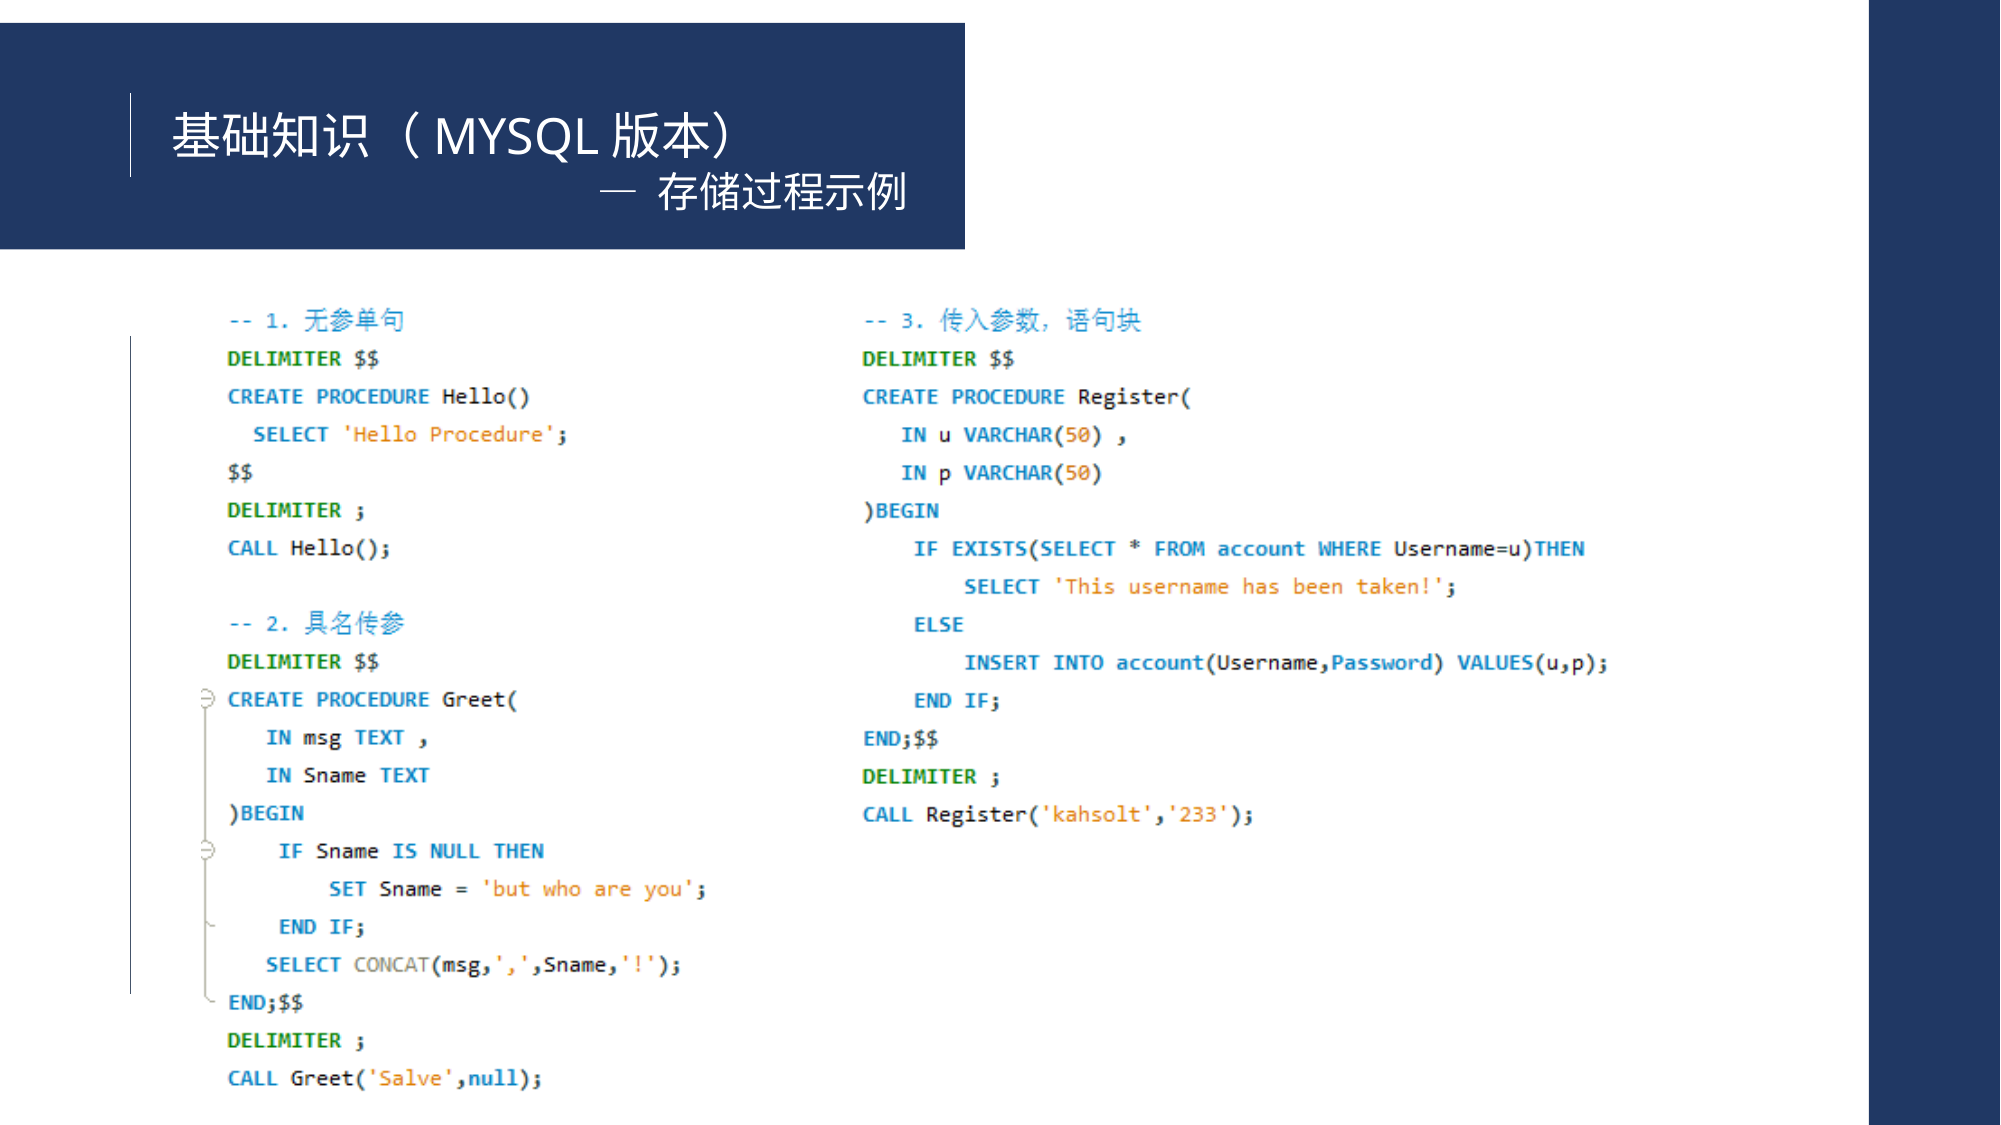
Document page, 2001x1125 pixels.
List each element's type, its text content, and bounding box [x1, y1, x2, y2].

text_box [1868, 0, 2000, 1125]
text_box [0, 22, 966, 250]
text_box — 存储过程示例 [322, 158, 924, 273]
picture [201, 294, 784, 1102]
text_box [130, 93, 860, 178]
picture [854, 294, 1666, 869]
